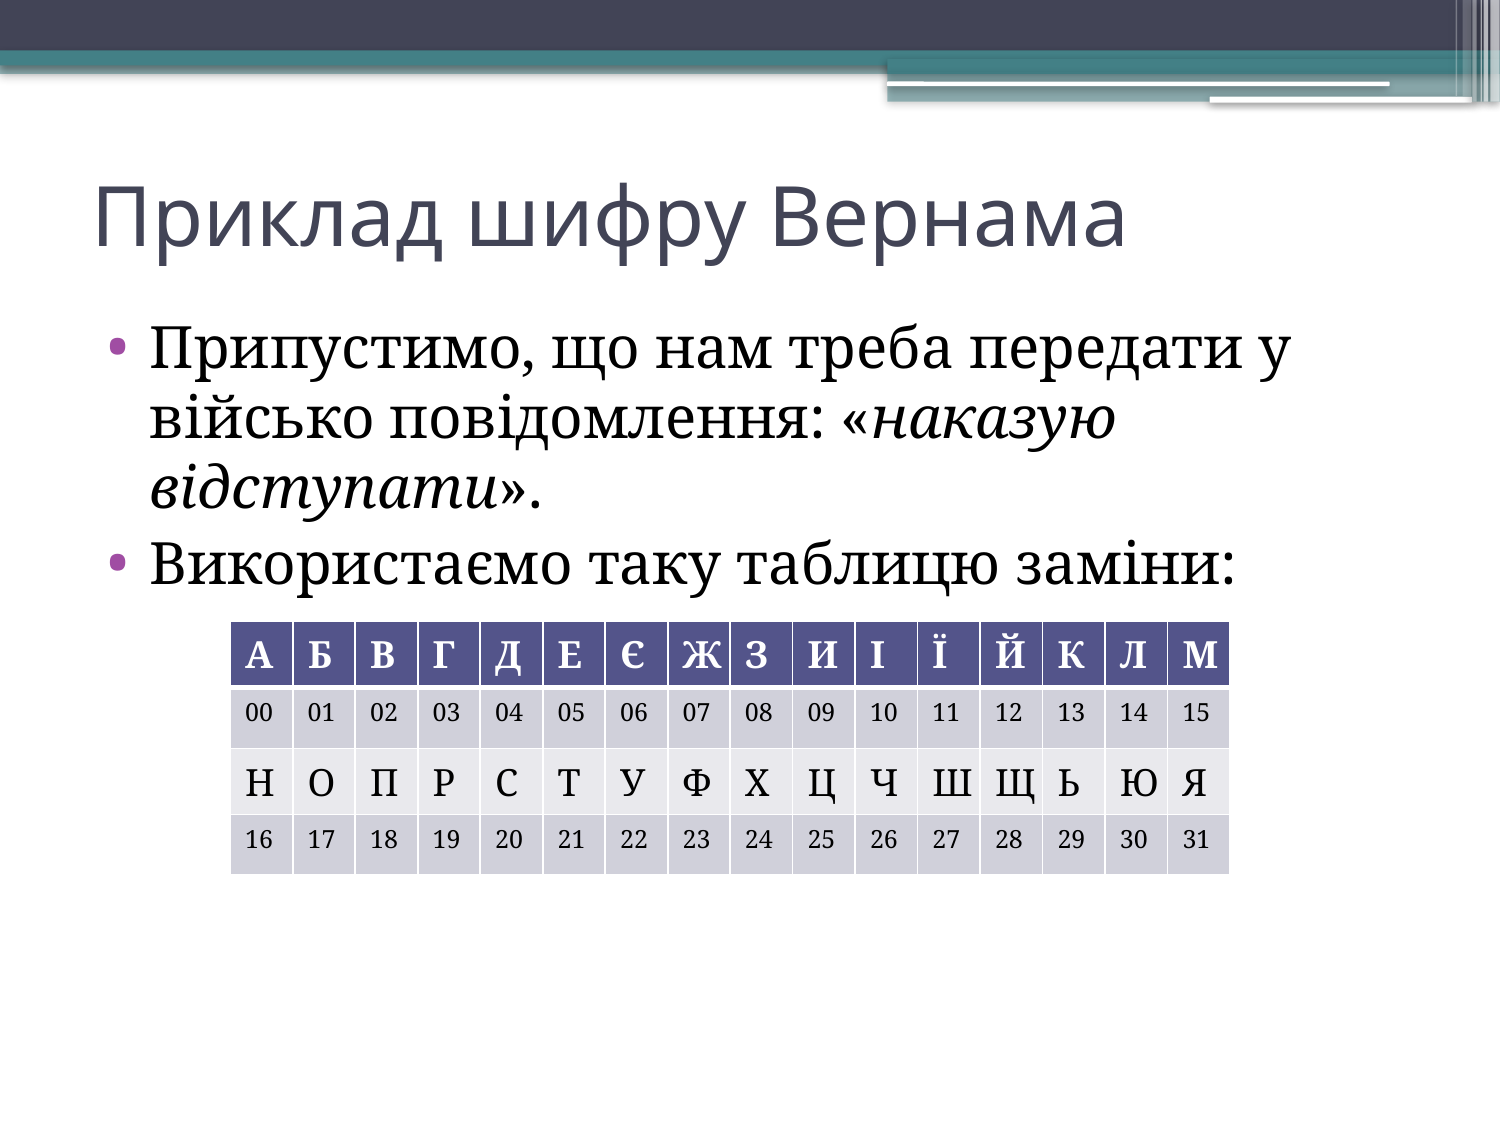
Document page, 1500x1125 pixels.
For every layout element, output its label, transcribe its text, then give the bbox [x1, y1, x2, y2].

table_cell Ю [1106, 749, 1167, 814]
table_header Ї [918, 622, 979, 685]
table_header З [731, 622, 792, 685]
table_cell 04 [481, 690, 542, 748]
table_cell 07 [669, 690, 729, 748]
table_cell 26 [856, 815, 917, 874]
table_cell С [481, 749, 542, 814]
table_header М [1168, 622, 1229, 685]
table_cell Щ [981, 749, 1042, 814]
table_header Б [294, 622, 354, 685]
table_header Л [1106, 622, 1167, 685]
table_cell 11 [918, 690, 979, 748]
table_header Ж [669, 622, 729, 685]
table_cell Ц [793, 749, 854, 814]
table_cell 31 [1168, 815, 1229, 874]
table_cell 12 [981, 690, 1042, 748]
table_cell 16 [231, 815, 292, 874]
table_cell 24 [731, 815, 792, 874]
table_cell Ш [918, 749, 979, 814]
table_cell 23 [669, 815, 729, 874]
table_header Й [981, 622, 1042, 685]
table_cell Т [544, 749, 604, 814]
table_cell 19 [419, 815, 479, 874]
table_cell 20 [481, 815, 542, 874]
table_cell 01 [294, 690, 354, 748]
table_cell 30 [1106, 815, 1167, 874]
table_cell 22 [606, 815, 667, 874]
table_header К [1043, 622, 1104, 685]
table_cell 29 [1043, 815, 1104, 874]
table_cell Ь [1043, 749, 1104, 814]
table_header В [356, 622, 417, 685]
table_cell 15 [1168, 690, 1229, 748]
table_header Е [544, 622, 604, 685]
table_cell Ч [856, 749, 917, 814]
table_cell 03 [419, 690, 479, 748]
table_cell У [606, 749, 667, 814]
table_cell Н [231, 749, 292, 814]
table_cell 18 [356, 815, 417, 874]
table_cell Р [419, 749, 479, 814]
title Приклад шифру Вернама [76, 125, 1427, 301]
table_cell О [294, 749, 354, 814]
table_cell Ф [669, 749, 729, 814]
table_cell 17 [294, 815, 354, 874]
table_cell 10 [856, 690, 917, 748]
table_header И [793, 622, 854, 685]
table_cell Х [731, 749, 792, 814]
table_header Д [481, 622, 542, 685]
table_header І [856, 622, 917, 685]
table_cell 09 [793, 690, 854, 748]
table_cell 28 [981, 815, 1042, 874]
list Припустимо, що нам треба передати у військо повідомлення: «наказую відступати». Використаємо таку таблицю заміни: [75, 302, 1425, 1079]
table_header А [231, 622, 292, 685]
table_cell 08 [731, 690, 792, 748]
table_header Г [419, 622, 479, 685]
table_cell 02 [356, 690, 417, 748]
table_cell 27 [918, 815, 979, 874]
table_cell 05 [544, 690, 604, 748]
table_header Є [606, 622, 667, 685]
table_cell Я [1168, 749, 1229, 814]
table_cell 14 [1106, 690, 1167, 748]
table_cell 06 [606, 690, 667, 748]
table_cell 00 [231, 690, 292, 748]
table_cell 13 [1043, 690, 1104, 748]
table_cell П [356, 749, 417, 814]
table_cell 21 [544, 815, 604, 874]
table_cell 25 [793, 815, 854, 874]
